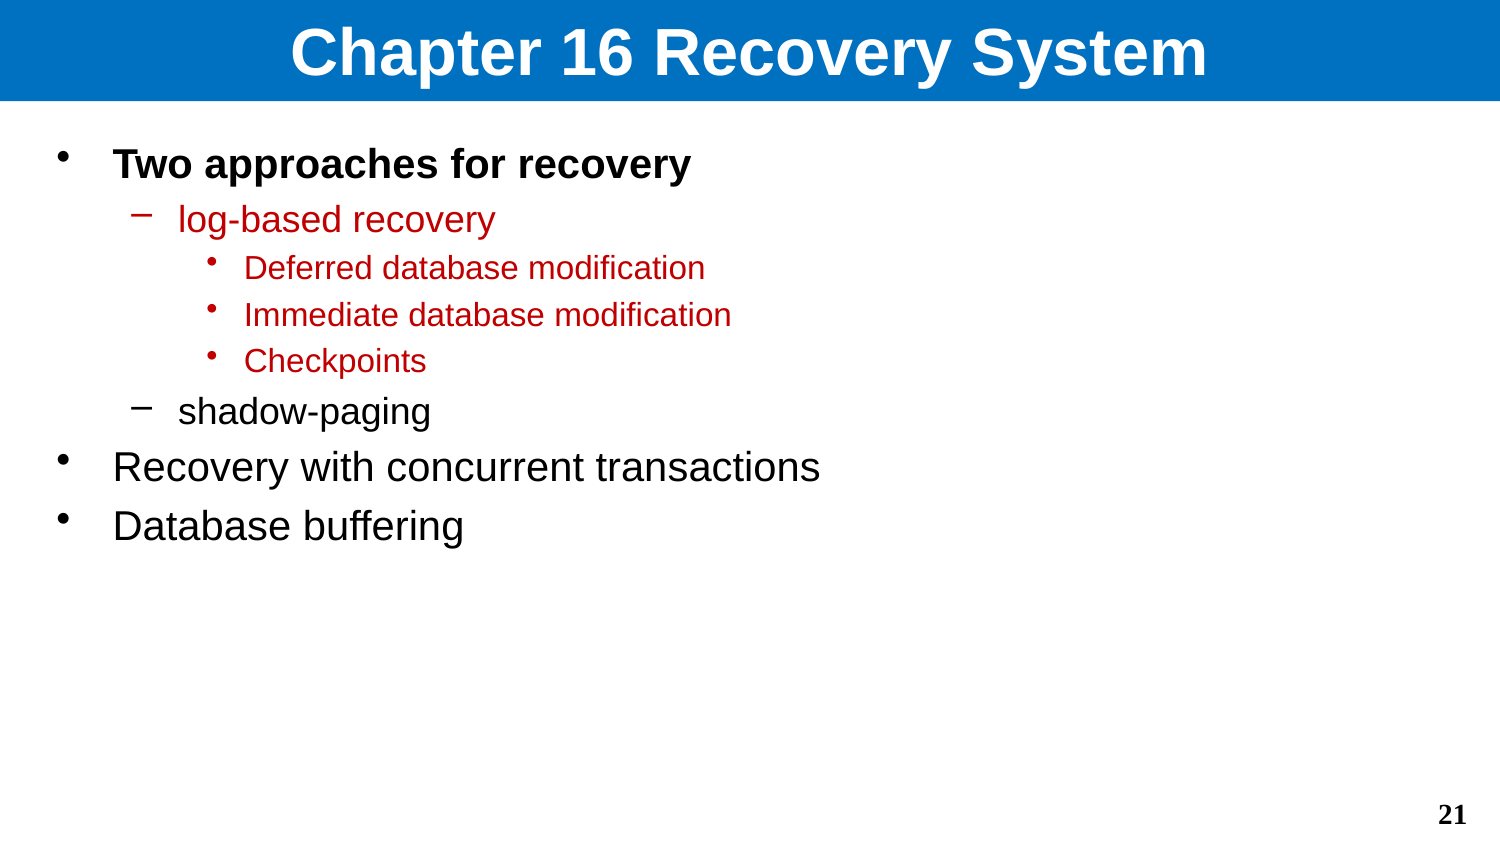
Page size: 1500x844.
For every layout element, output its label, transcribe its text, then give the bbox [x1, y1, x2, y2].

title Chapter 16 Recovery System [0, 0, 1500, 102]
list Two approaches for recovery log-based recovery Deferred database modification Immediate database modification Checkpoints shadow-paging Recovery with concurrent transactions Database buffering [41, 129, 1447, 754]
